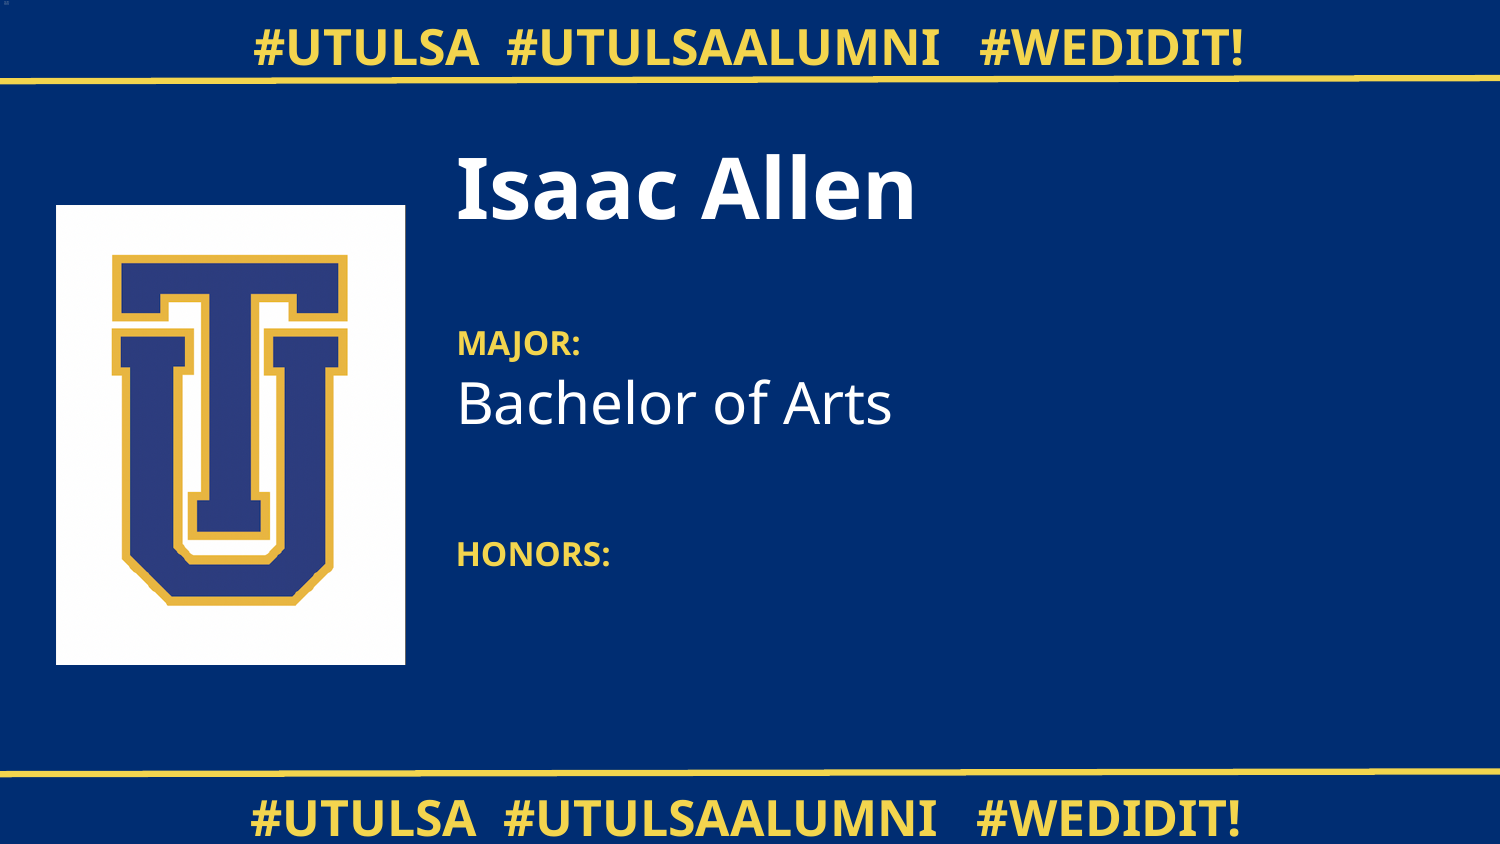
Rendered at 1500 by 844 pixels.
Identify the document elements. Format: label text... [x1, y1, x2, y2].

subtitle Bachelor of Arts [441, 366, 1370, 503]
title Isaac Allen [441, 146, 1370, 237]
picture [56, 205, 406, 665]
